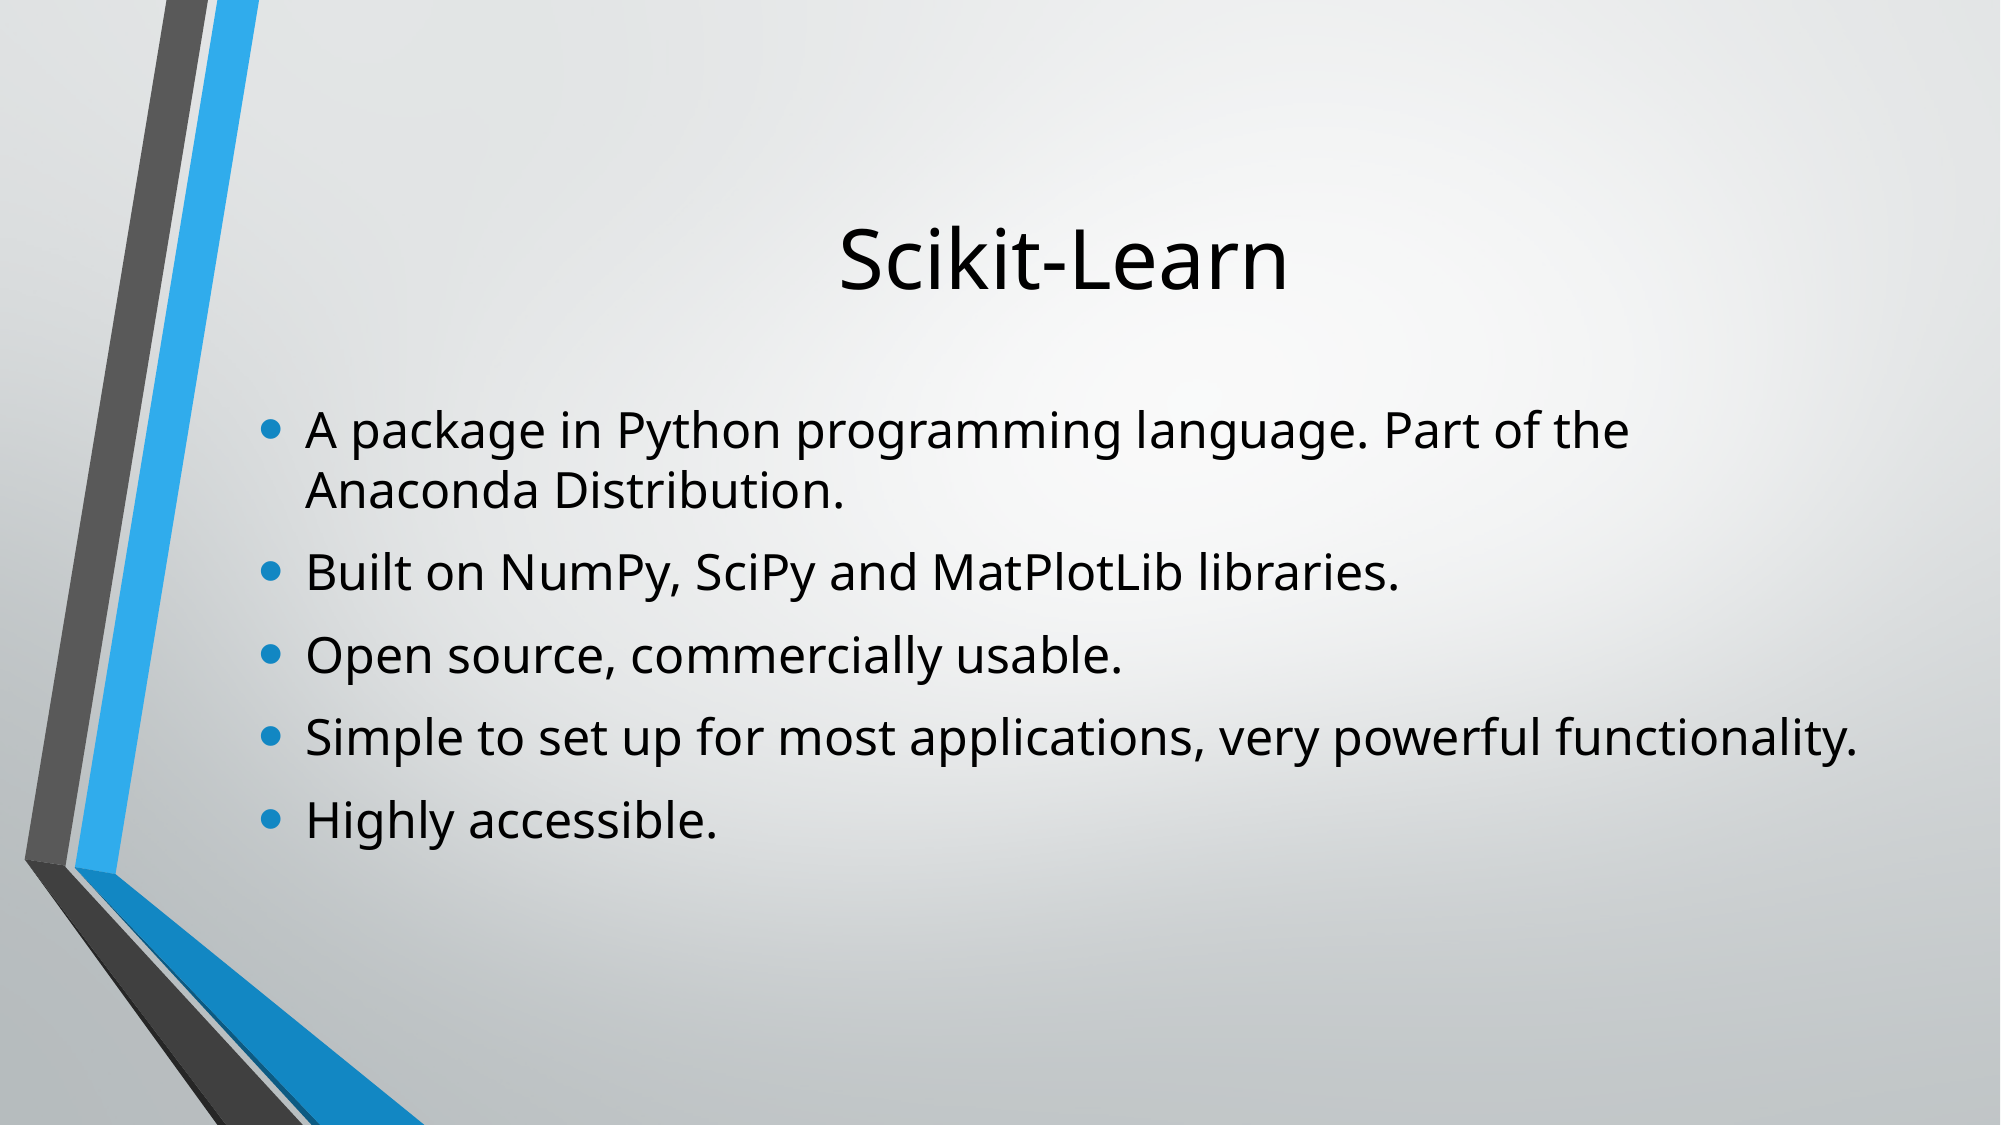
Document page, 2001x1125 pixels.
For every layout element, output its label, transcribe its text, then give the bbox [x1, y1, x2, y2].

title Scikit-Learn [243, 112, 1887, 378]
list A package in Python programming language. Part of the Anaconda Distribution. Built on NumPy, SciPy and MatPlotLib libraries. Open source, commercially usable. Simple to set up for most applications, very powerful functionality. Highly accessible. [243, 378, 1887, 950]
